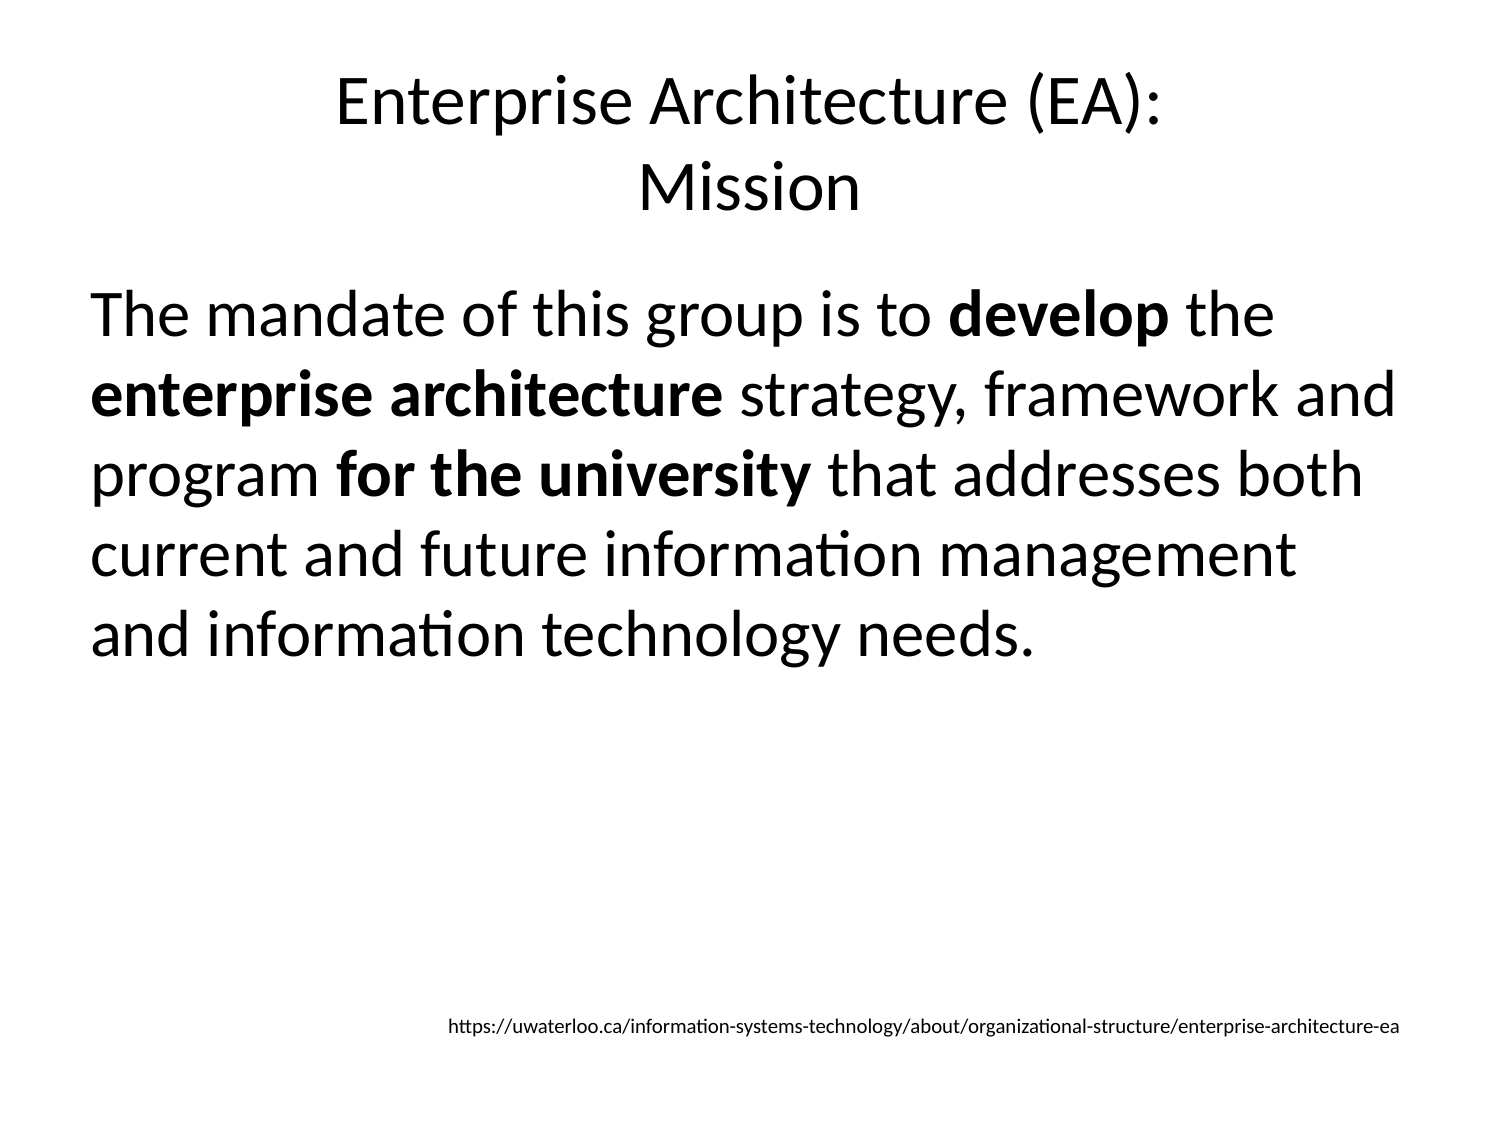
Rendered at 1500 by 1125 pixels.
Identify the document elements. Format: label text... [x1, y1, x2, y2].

list The mandate of this group is to develop the enterprise architecture strategy, framework and program for the university that addresses both current and future information management and information technology needs. [75, 262, 1425, 1005]
text_box https://uwaterloo.ca/information-systems-technology/about/organizational-structure/enterprise-architecture-ea [433, 1004, 1416, 1045]
title Enterprise Architecture (EA): Mission [75, 45, 1425, 233]
